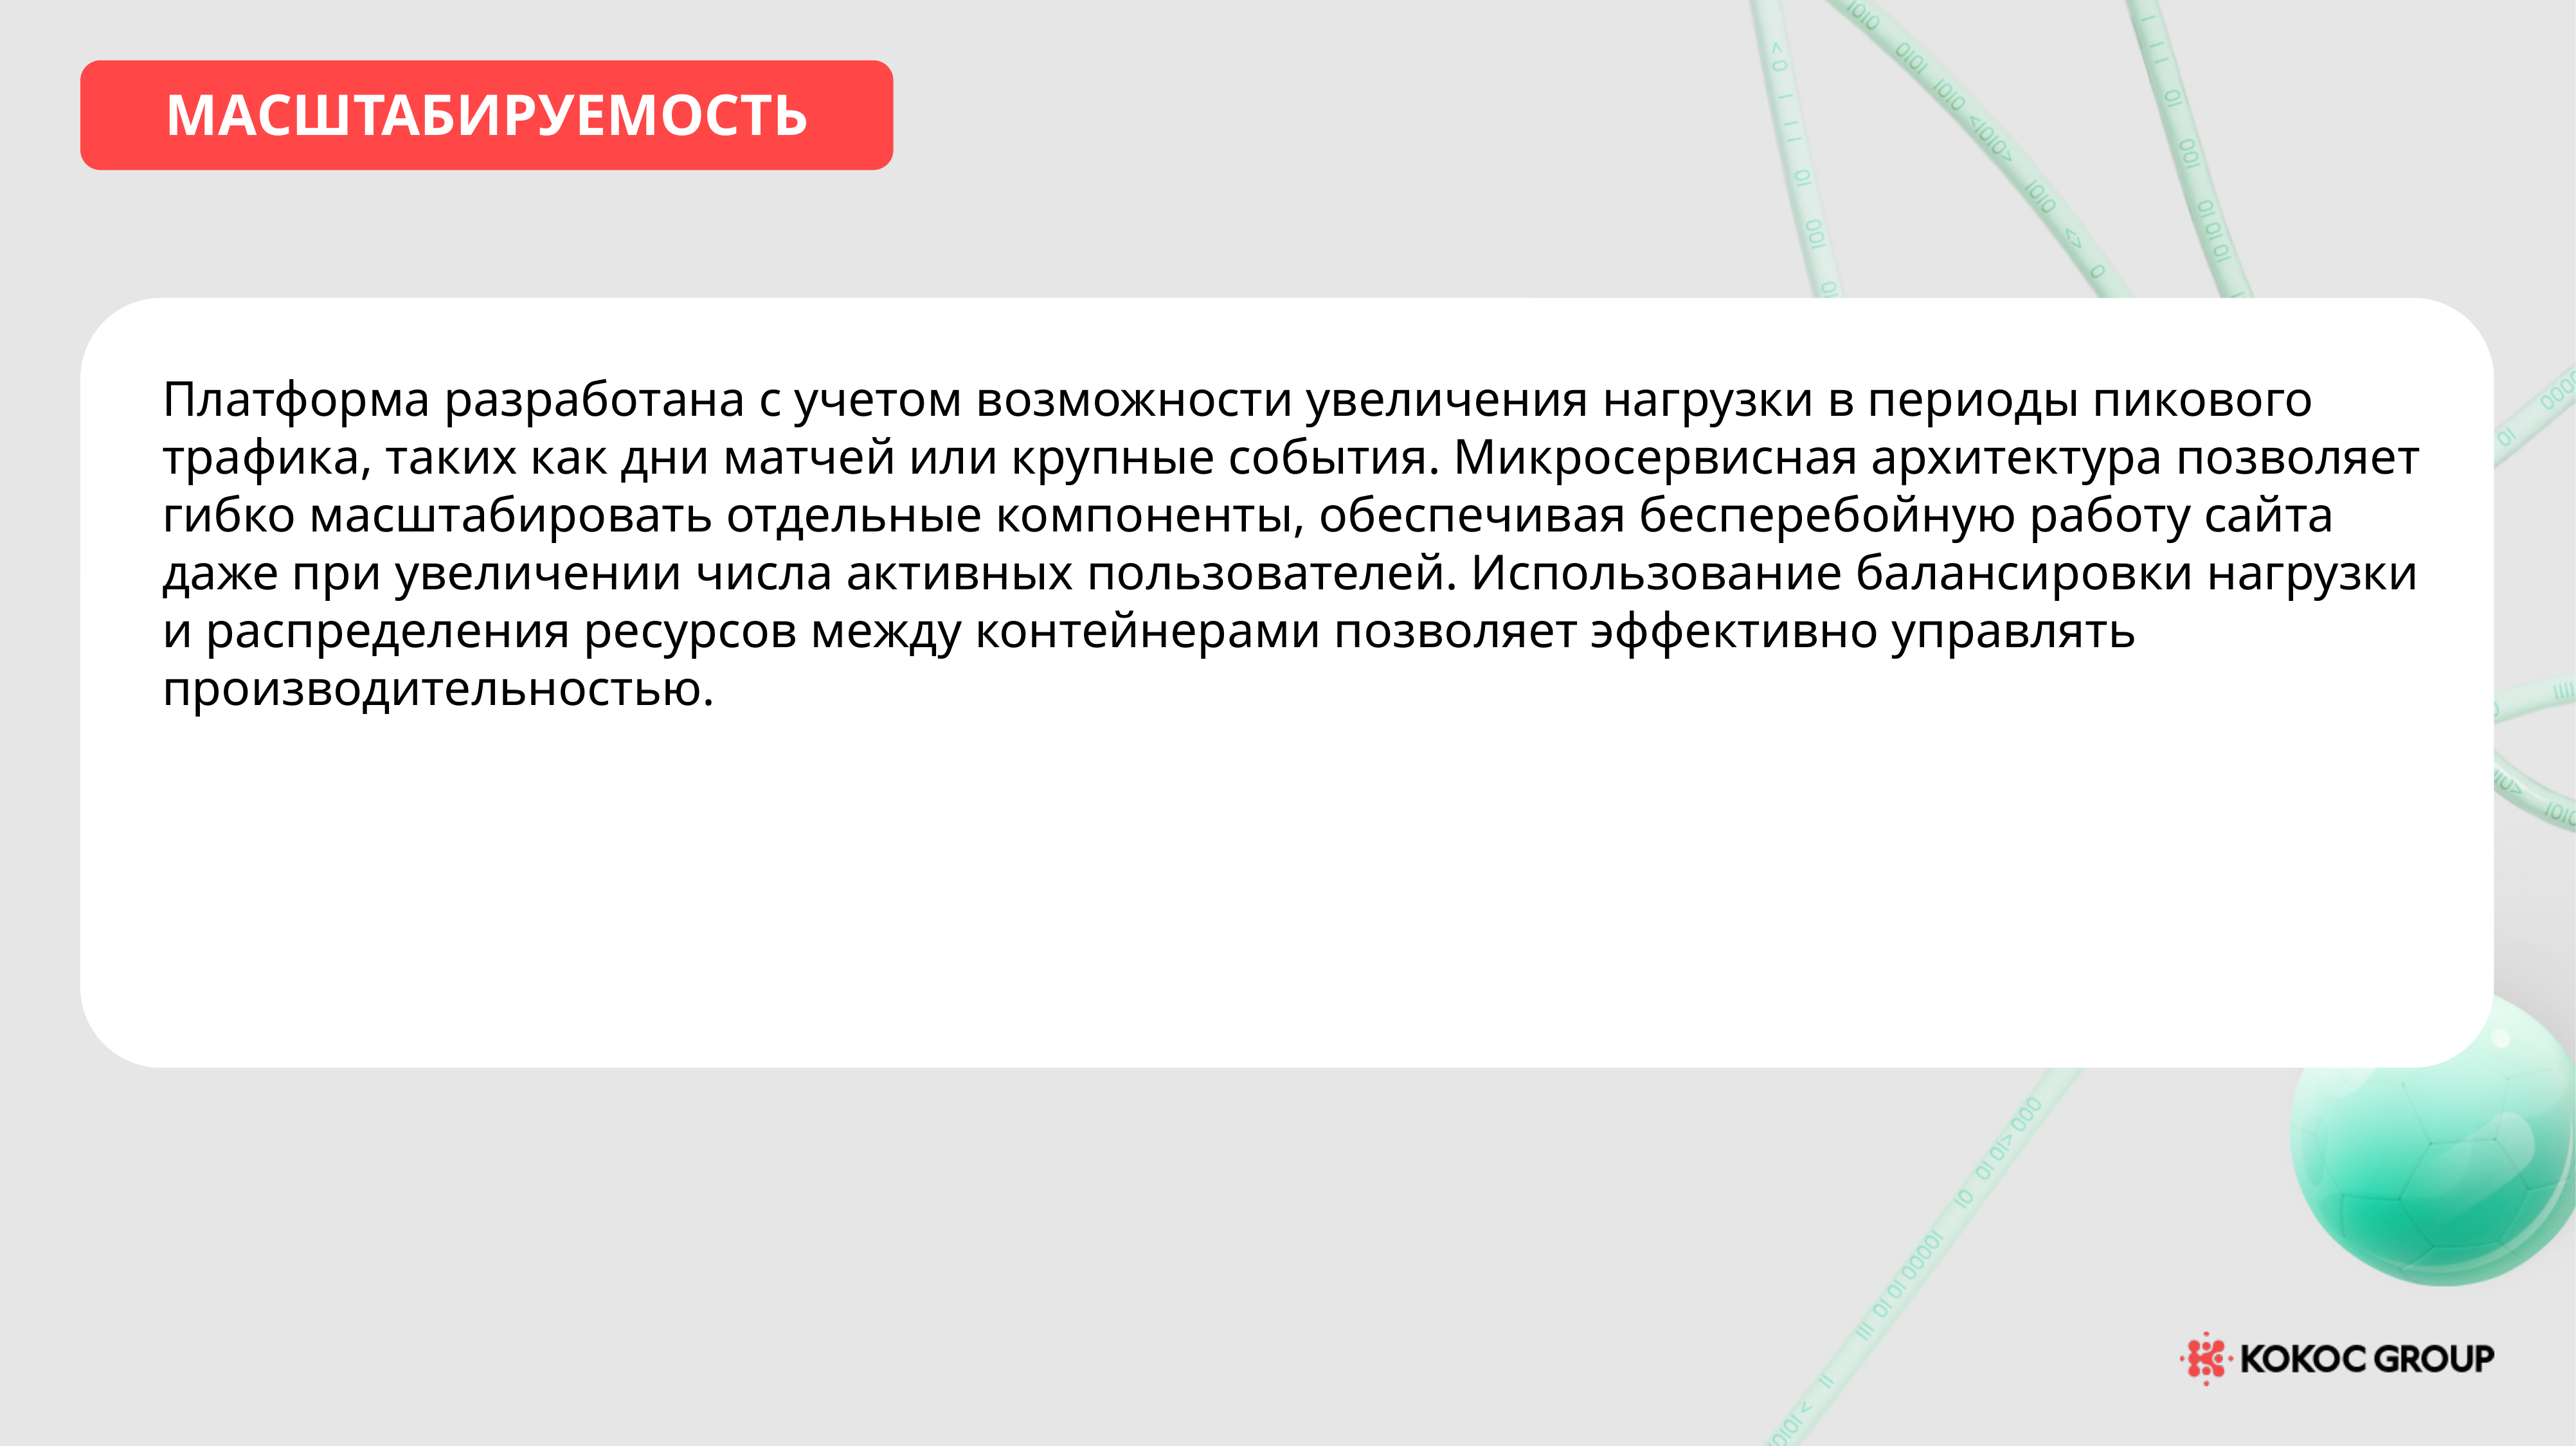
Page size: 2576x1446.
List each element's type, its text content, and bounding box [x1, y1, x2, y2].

text_box [80, 154, 893, 170]
text_box [80, 60, 894, 78]
text_box МАСШТАБИРУЕМОСТЬ [80, 78, 894, 154]
picture [0, 0, 2576, 1446]
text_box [80, 298, 2494, 1068]
